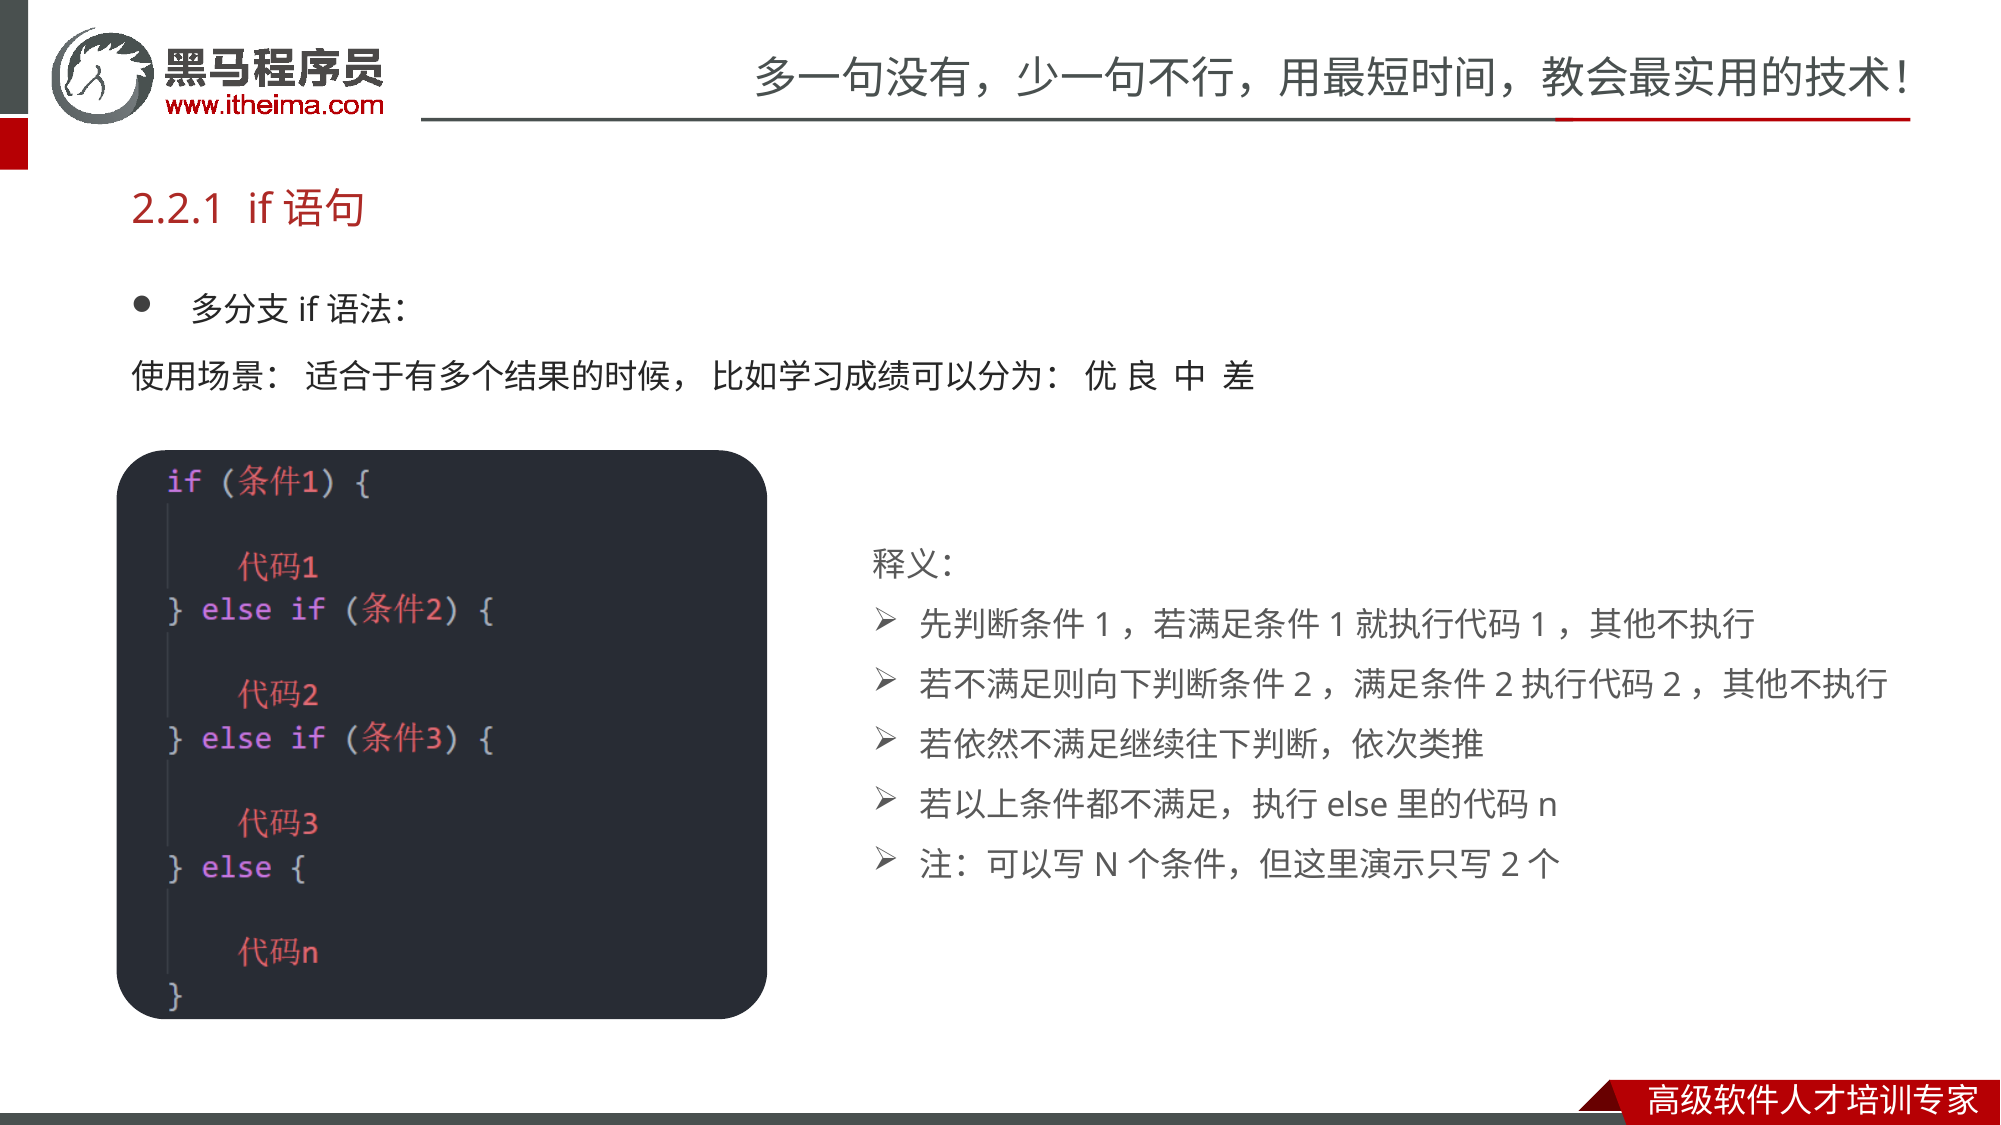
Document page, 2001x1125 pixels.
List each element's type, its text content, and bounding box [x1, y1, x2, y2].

picture [50, 26, 384, 125]
text_box 释义： 先判断条件1，若满足条件1就执行代码1，其他不执行 若不满足则向下判断条件2，满足条件2执行代码2，其他不执行 若依然不满足继续往下判断，依次类推 若以上条件都不满足，执行else里的代码n 注：可以写N个条件，但这里演示只写2个 [858, 516, 1904, 891]
picture [116, 449, 768, 1020]
title 2.2.1 if语句 [116, 164, 1880, 250]
list 多分支if语法： 使用场景： 适合于有多个结果的时候， 比如学习成绩可以分为： 优 良 中 差 [116, 261, 1876, 1008]
